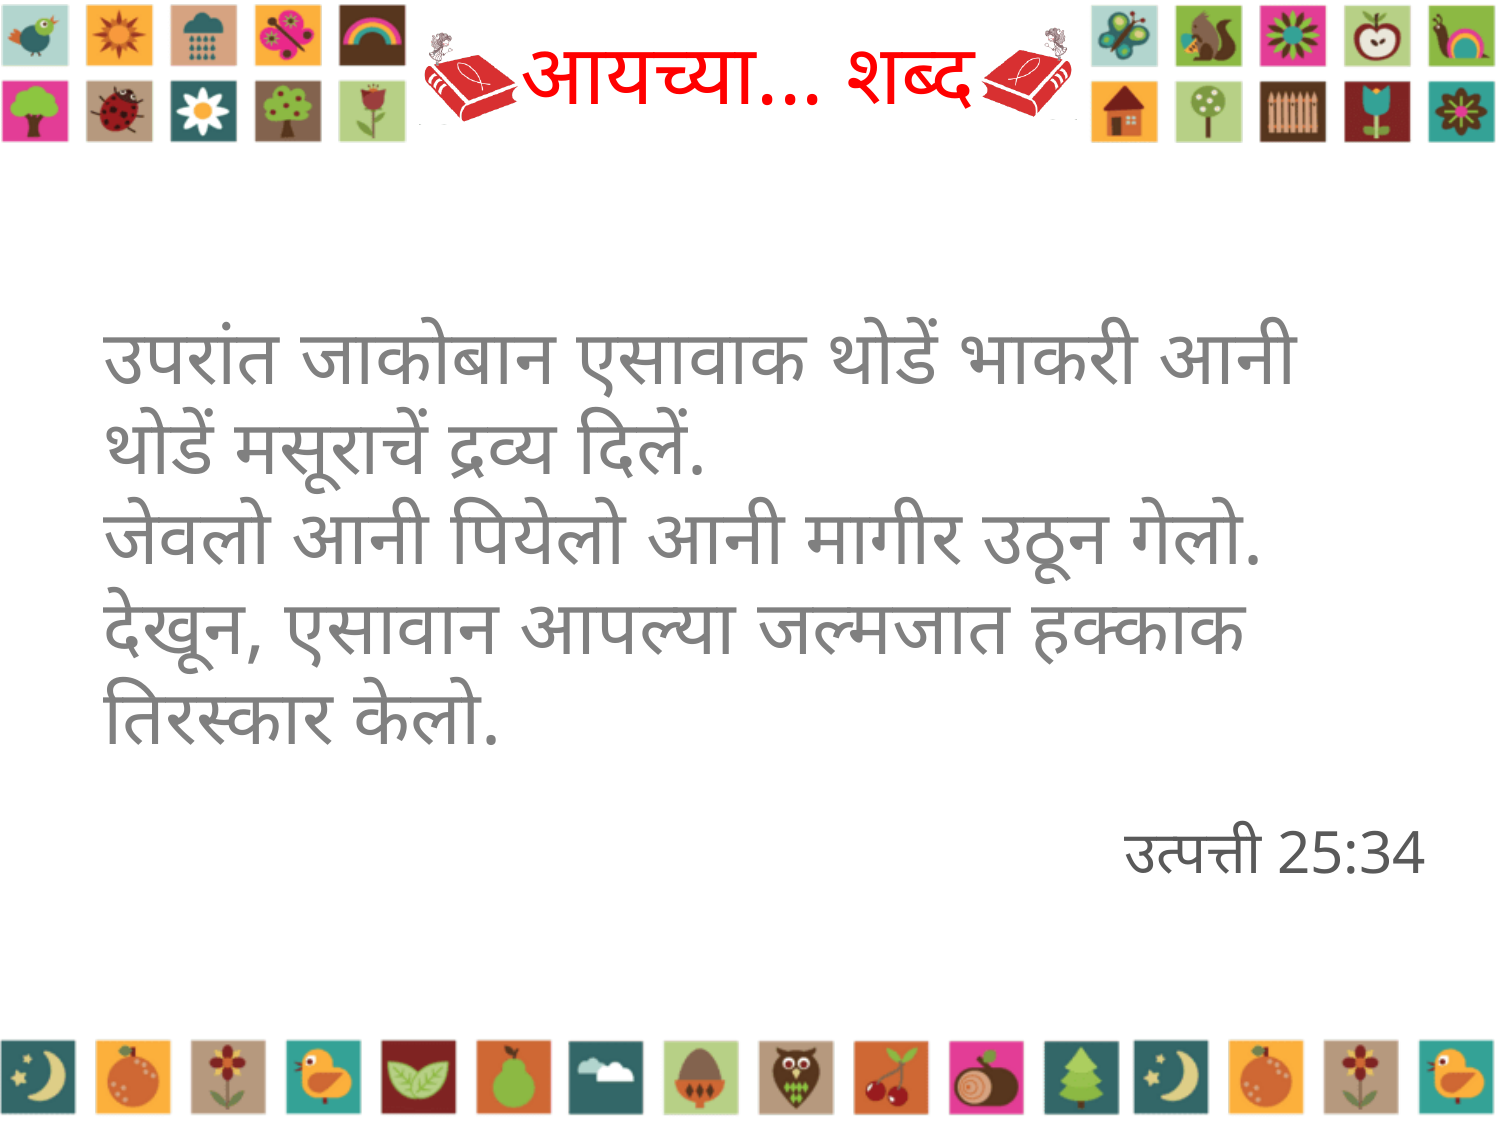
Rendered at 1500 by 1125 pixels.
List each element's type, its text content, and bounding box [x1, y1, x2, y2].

text_box उत्पत्ती 25:34 [808, 807, 1441, 893]
picture [950, 3, 1500, 150]
text_box उपरांत जाकोबान एसावाक थोडें भाकरी आनी थोडें मसूराचें द्रव्य दिलें. जेवलो आनी पियेलो आनी मागीर उठून गेलो. देखून, एसावान आपल्या जल्मजात हक्काक तिरस्कार केलो. [88, 302, 1436, 768]
text_box आयच्या... शब्द [425, 13, 1077, 129]
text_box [0, 1028, 1500, 1118]
picture [0, 3, 550, 150]
